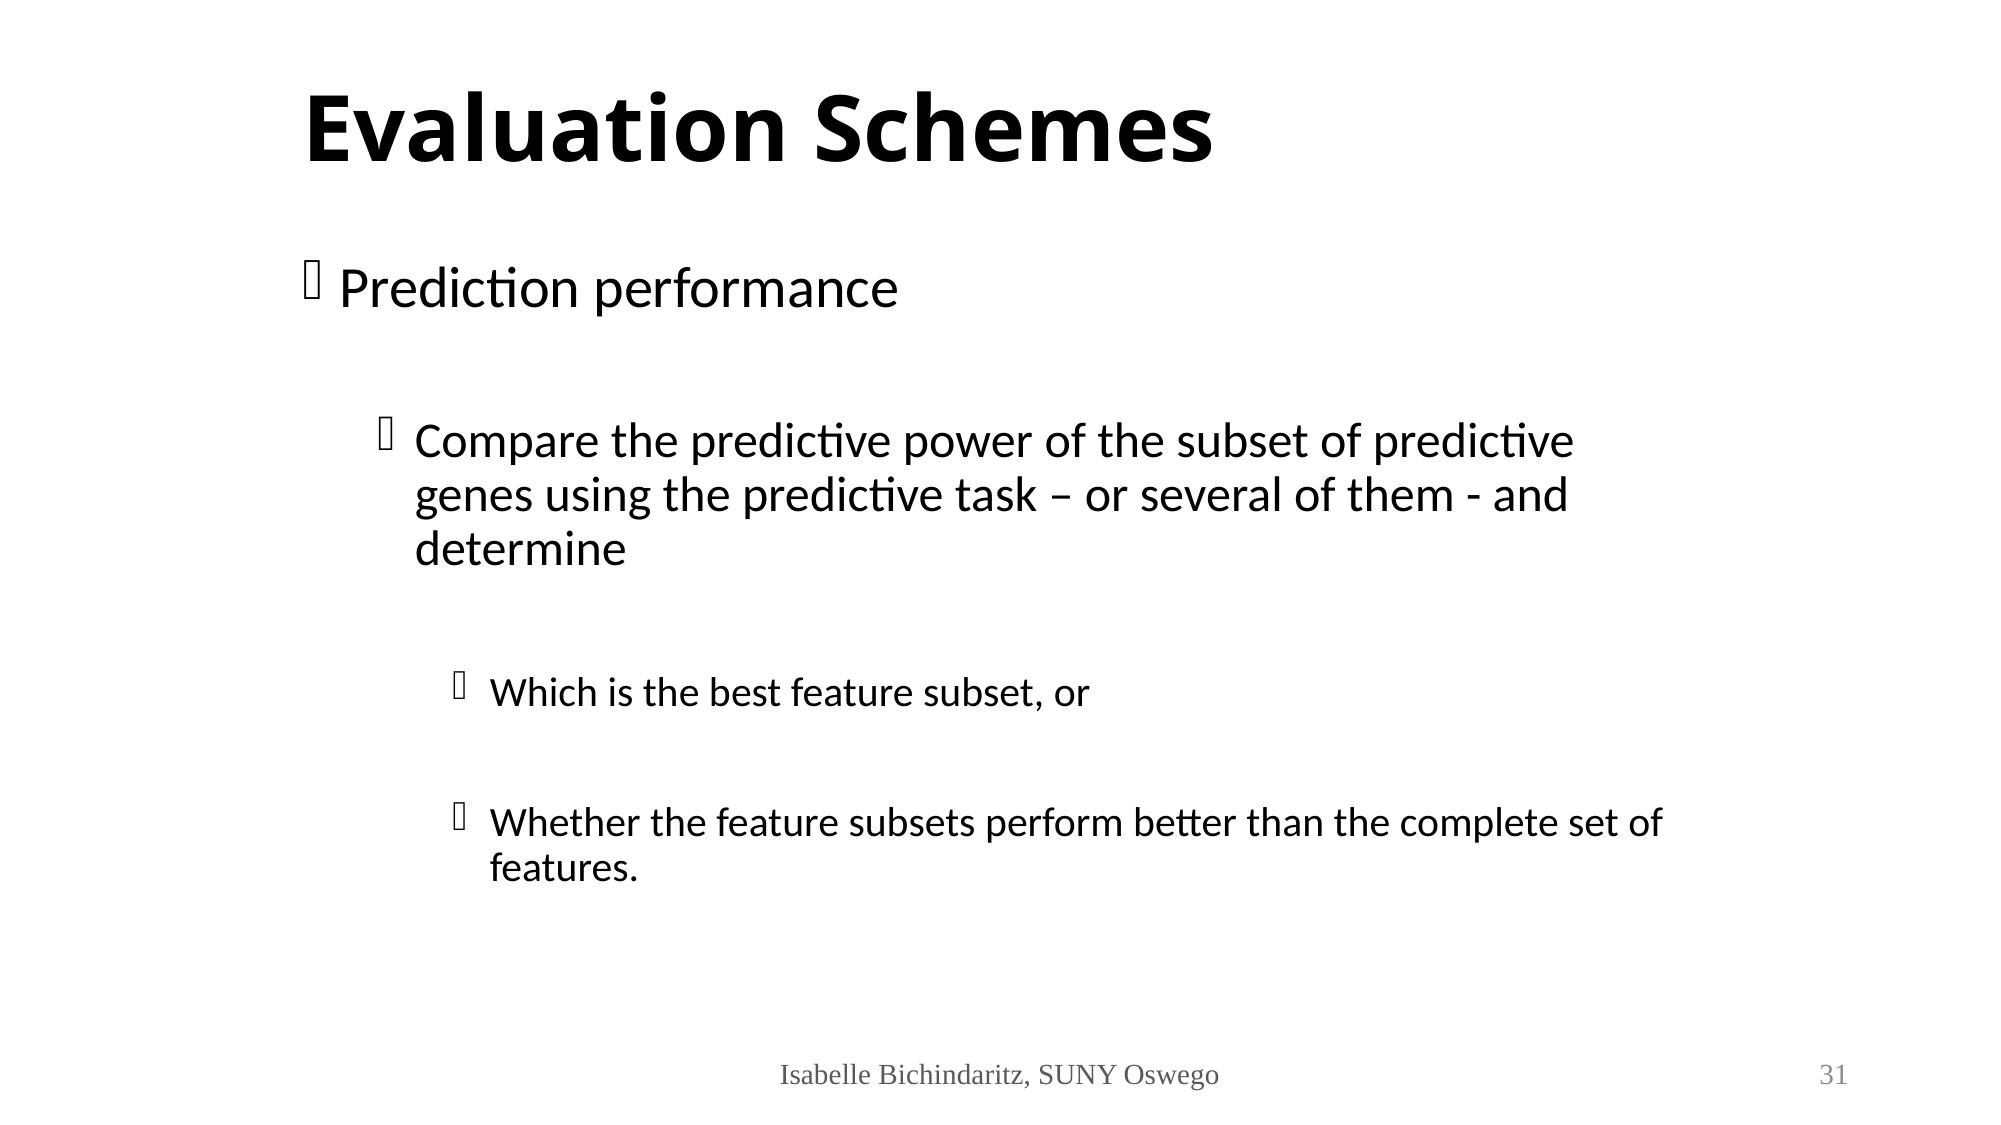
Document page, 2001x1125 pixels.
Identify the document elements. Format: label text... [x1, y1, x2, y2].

slide_number 30 [1413, 1042, 1864, 1103]
list Prediction performance Compare the predictive power of the subset of predictive genes using the predictive task – or several of them - and determine Which is the best feature subset, or Whether the feature subsets perform better than the complete set of features. [287, 249, 1713, 925]
footer Isabelle Bichindaritz, SUNY Oswego [662, 1042, 1338, 1103]
title Evaluation Schemes [287, 38, 1563, 226]
